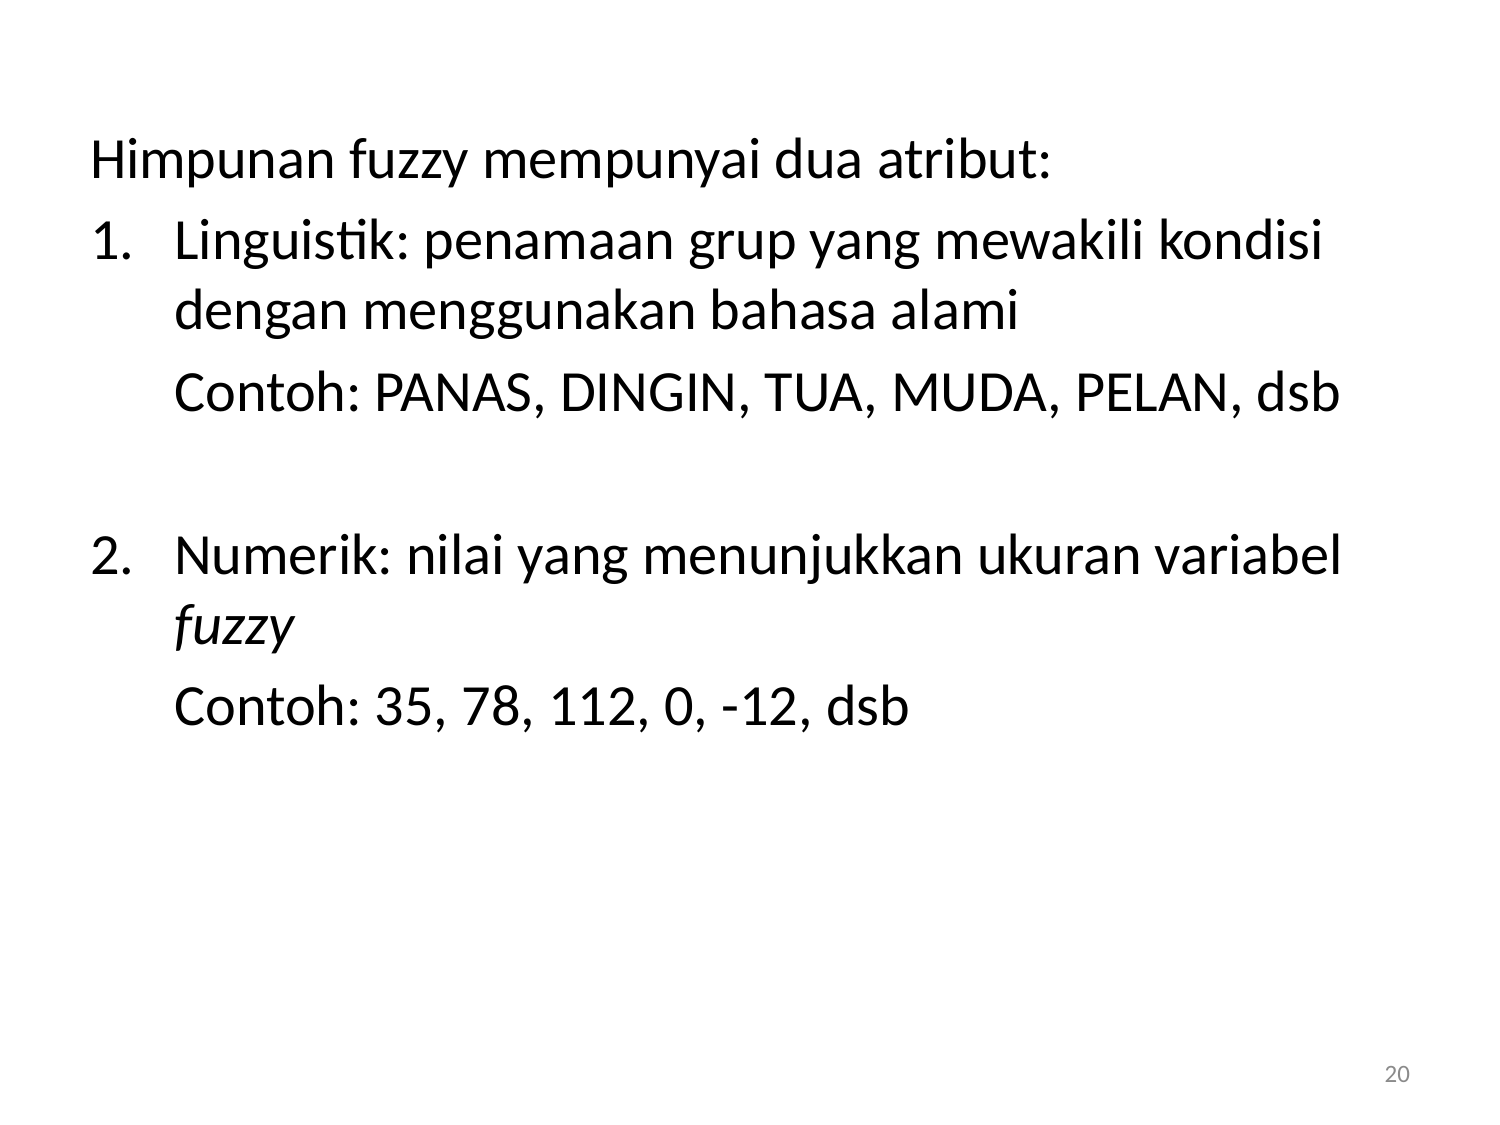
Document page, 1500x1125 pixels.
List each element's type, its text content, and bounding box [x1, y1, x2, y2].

list Himpunan fuzzy mempunyai dua atribut: Linguistik: penamaan grup yang mewakili kondisi dengan menggunakan bahasa alami Contoh: PANAS, DINGIN, TUA, MUDA, PELAN, dsb Numerik: nilai yang menunjukkan ukuran variabel fuzzy Contoh: 35, 78, 112, 0, -12, dsb [75, 112, 1425, 1005]
slide_number 20 [1074, 1042, 1425, 1103]
